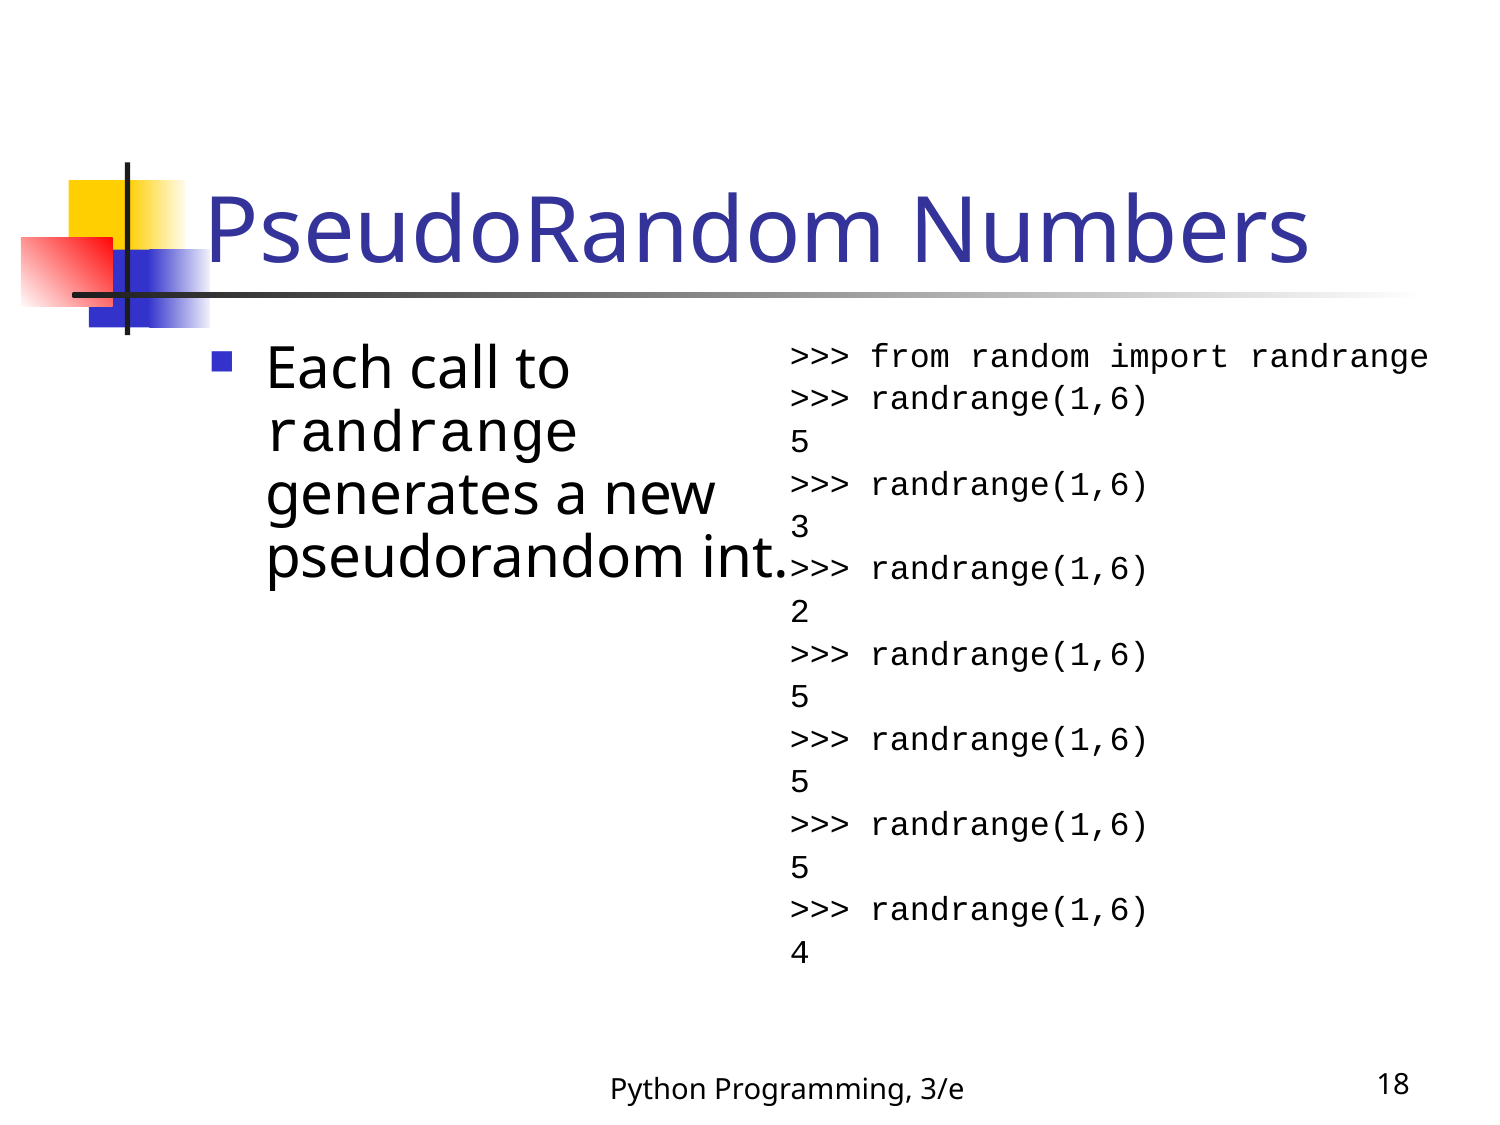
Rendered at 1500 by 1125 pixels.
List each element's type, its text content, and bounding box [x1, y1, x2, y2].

list >>> from random import randrange >>> randrange(1,6) 5 >>> randrange(1,6) 3 >>> randrange(1,6) 2 >>> randrange(1,6) 5 >>> randrange(1,6) 5 >>> randrange(1,6) 5 >>> randrange(1,6) 4 [774, 331, 1469, 1006]
title PseudoRandom Numbers [188, 101, 1468, 289]
slide_number 18 [1112, 1037, 1426, 1113]
list Each call to randrange generates a new pseudorandom int. [193, 331, 774, 1006]
footer Python Programming, 3/e [549, 1037, 1026, 1113]
